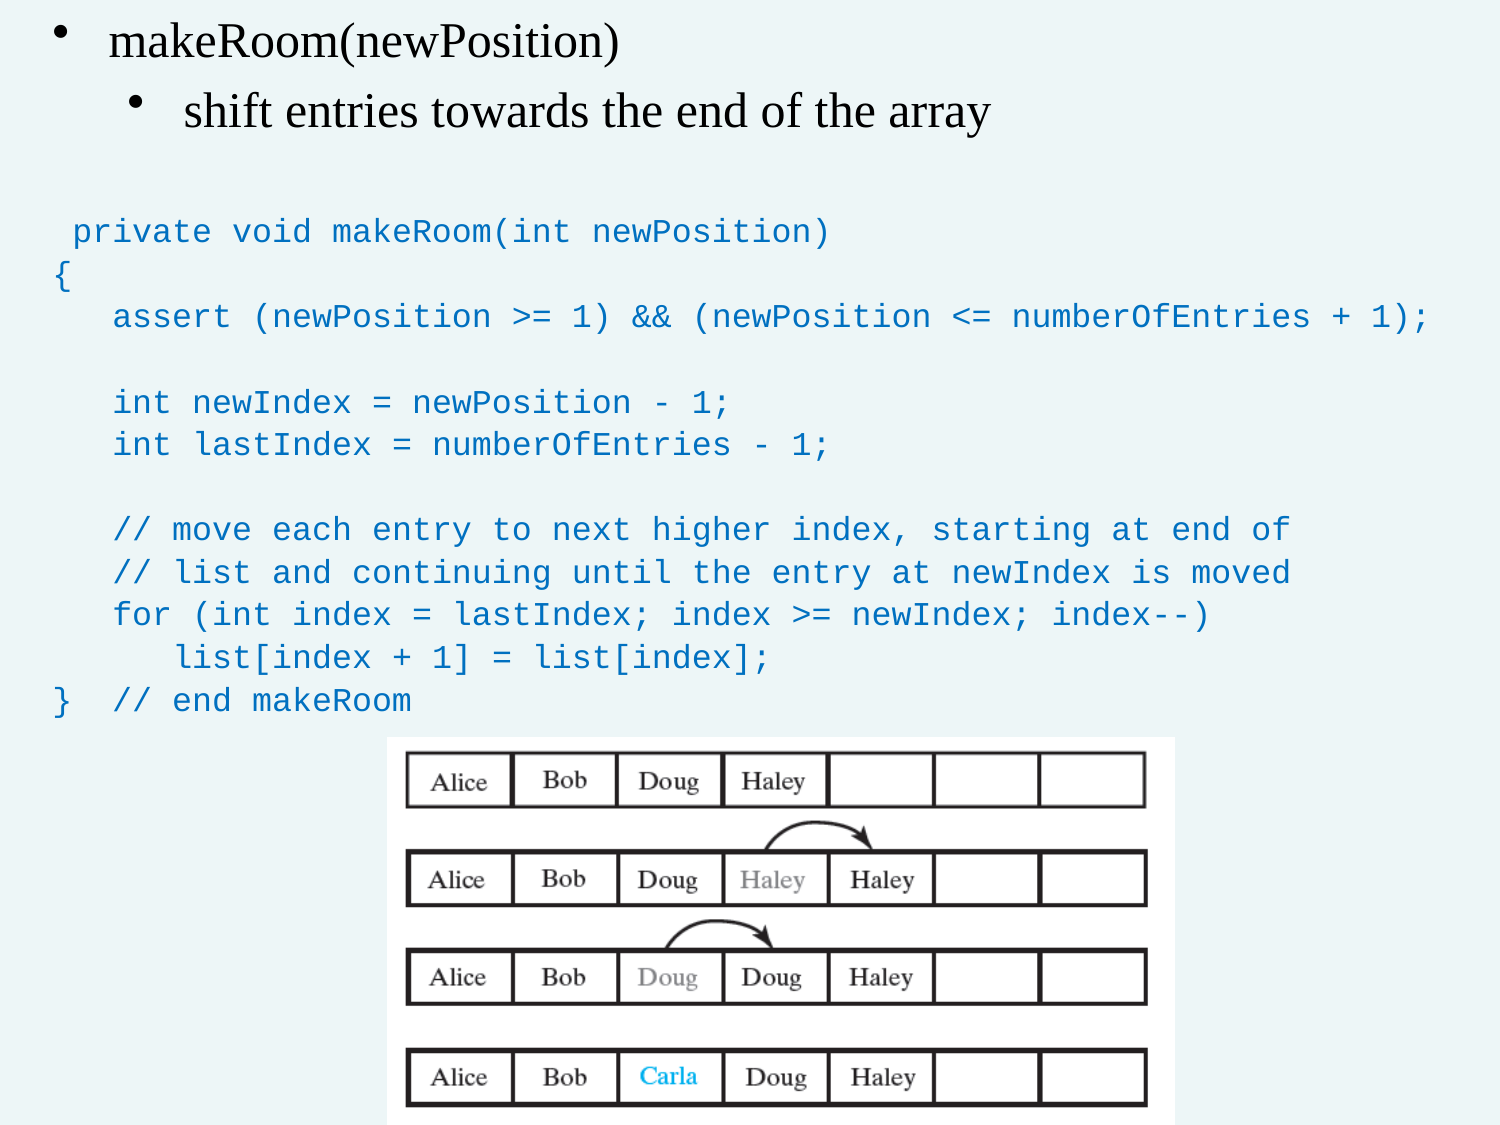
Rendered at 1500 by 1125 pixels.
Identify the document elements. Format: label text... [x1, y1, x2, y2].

text_box makeRoom(newPosition) shift entries towards the end of the array private void makeRoom(int newPosition) { assert (newPosition >= 1) && (newPosition <= numberOfEntries + 1); int newIndex = newPosition - 1; int lastIndex = numberOfEntries - 1; // move each entry to next higher index, starting at end of // list and continuing until the entry at newIndex is moved for (int index = lastIndex; index >= newIndex; index--) list[index + 1] = list[index]; } // end makeRoom [37, 0, 1475, 863]
picture [387, 737, 1176, 1125]
